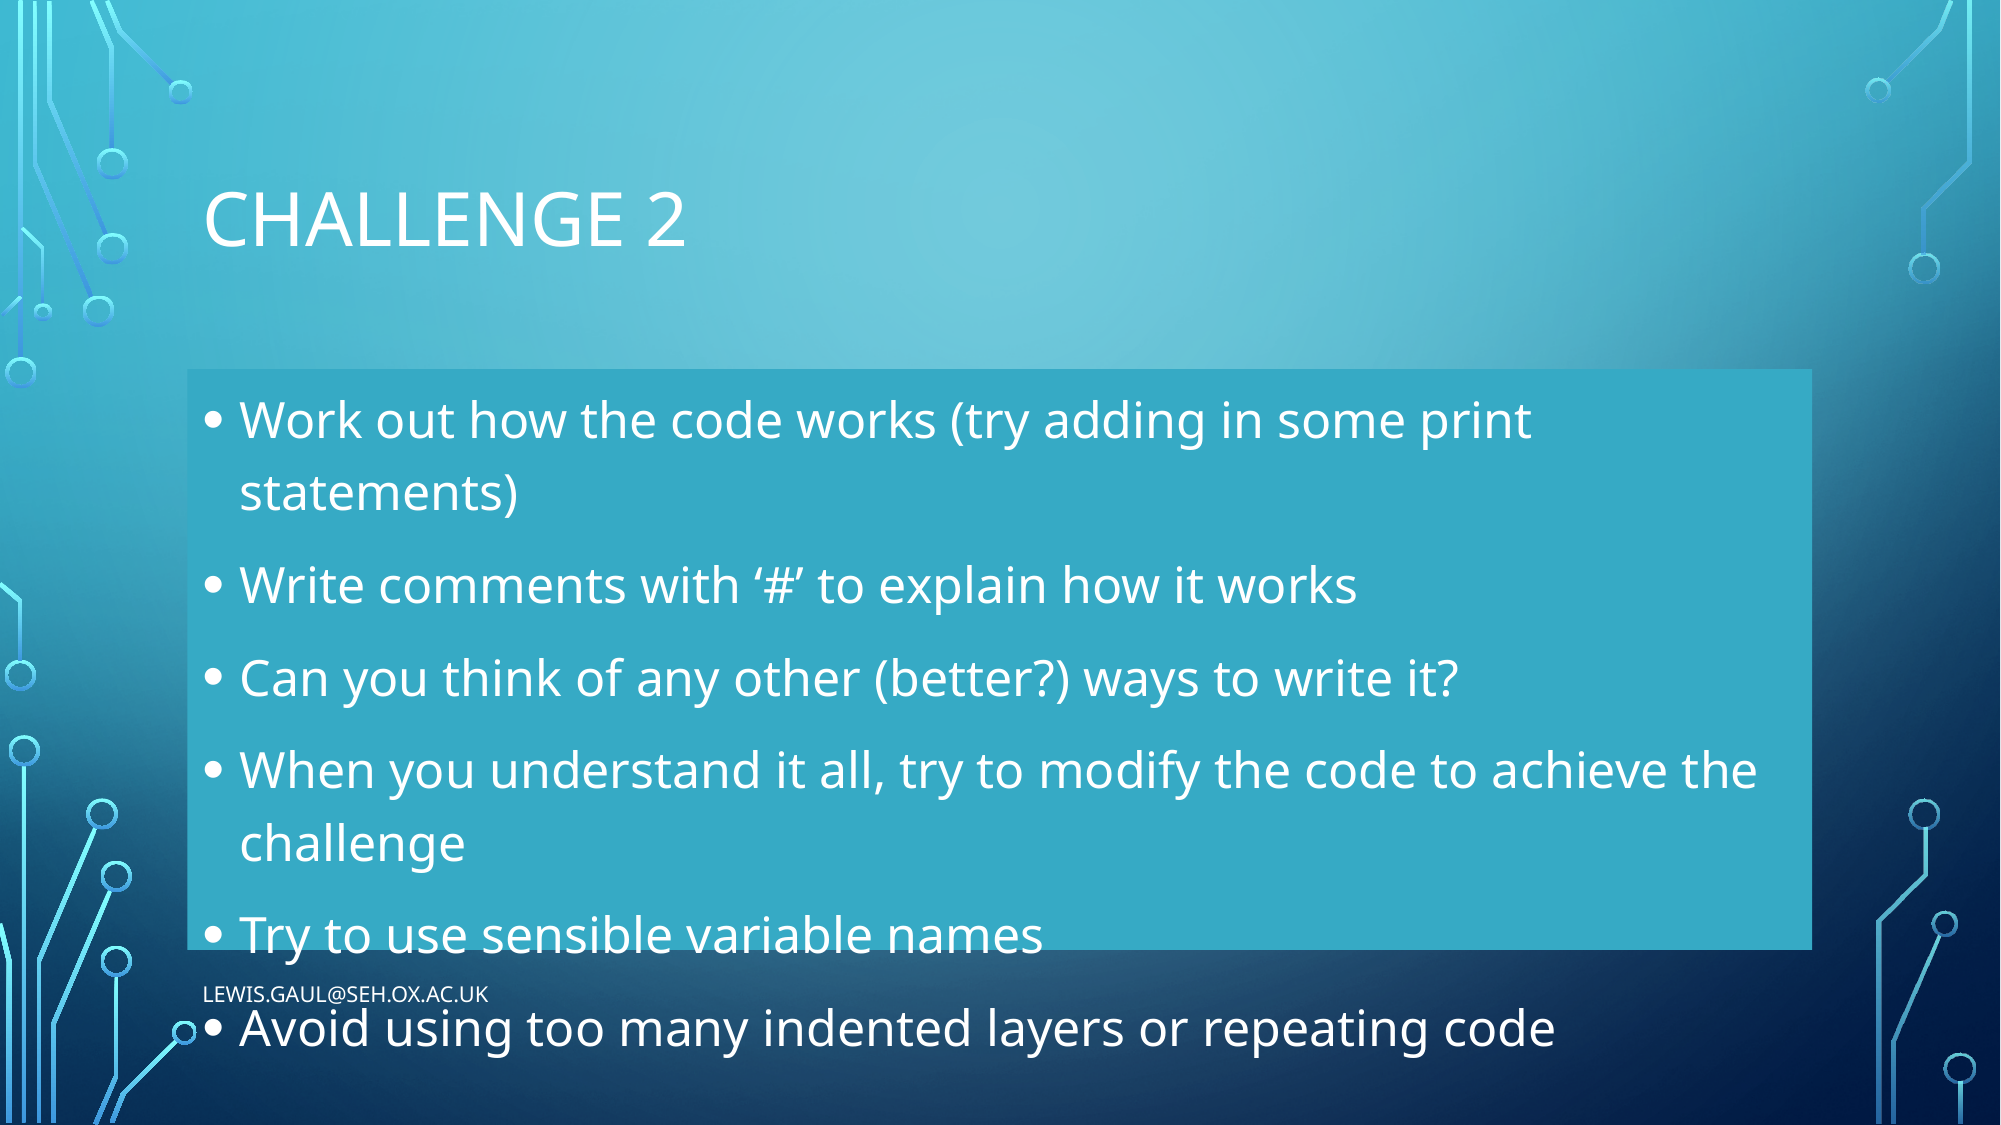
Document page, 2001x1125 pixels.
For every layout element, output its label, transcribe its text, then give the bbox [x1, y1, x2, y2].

footer lewis.gaul@seh.ox.ac.uk [187, 965, 1211, 1025]
list Work out how the code works (try adding in some print statements) Write comments with ‘#’ to explain how it works Can you think of any other (better?) ways to write it? When you understand it all, try to modify the code to achieve the challenge Try to use sensible variable names Avoid using too many indented layers or repeating code [187, 369, 1813, 950]
title Challenge 2 [187, 101, 1813, 344]
